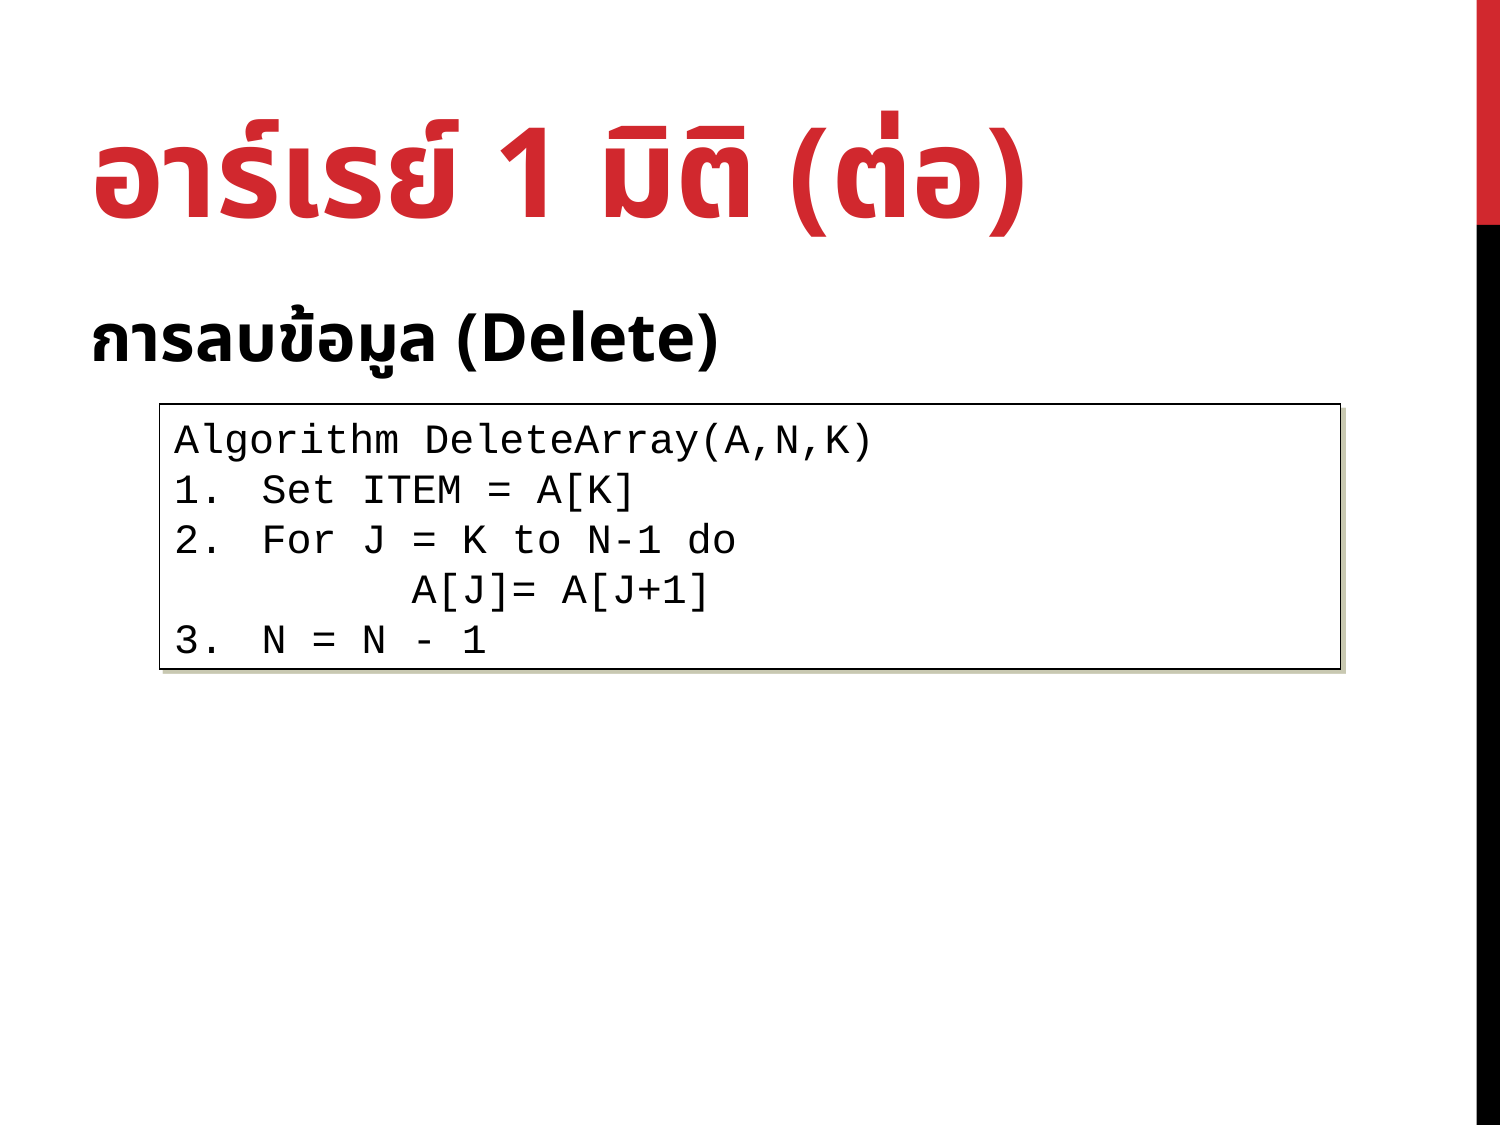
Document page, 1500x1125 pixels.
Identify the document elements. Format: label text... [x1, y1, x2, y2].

list การลบข้อมูล (Delete) [75, 287, 1388, 1005]
text_box Algorithm DeleteArray(A,N,K) Set ITEM = A[K] For J = K to N-1 do A[J]= A[J+1] N = N - 1 [159, 404, 1341, 669]
title อาร์เรย์ 1 มิติ (ต่อ) [75, 25, 1388, 250]
